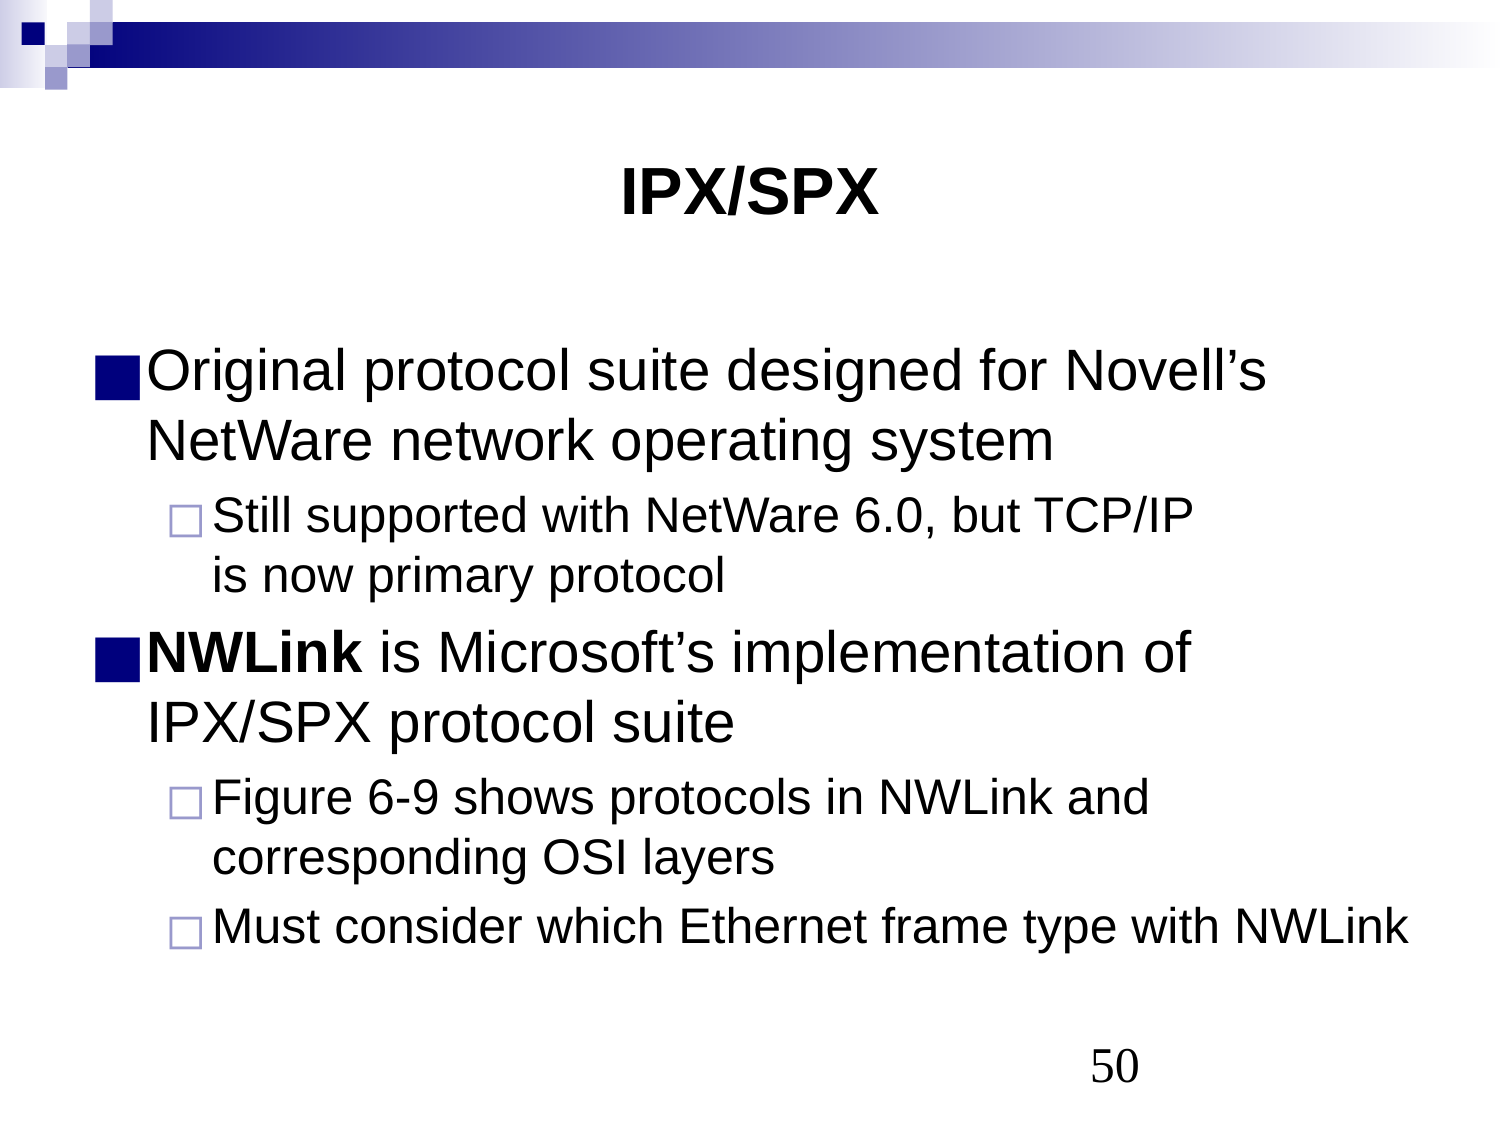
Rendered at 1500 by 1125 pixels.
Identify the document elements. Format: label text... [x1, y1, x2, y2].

title IPX/SPX [75, 75, 1425, 300]
list Original protocol suite designed for Novell’s NetWare network operating system Still supported with NetWare 6.0, but TCP/IP is now primary protocol NWLink is Microsoft’s implementation of IPX/SPX protocol suite Figure 6-9 shows protocols in NWLink and corresponding OSI layers Must consider which Ethernet frame type with NWLink [75, 324, 1425, 963]
slide_number ‹#› [1074, 1025, 1425, 1100]
